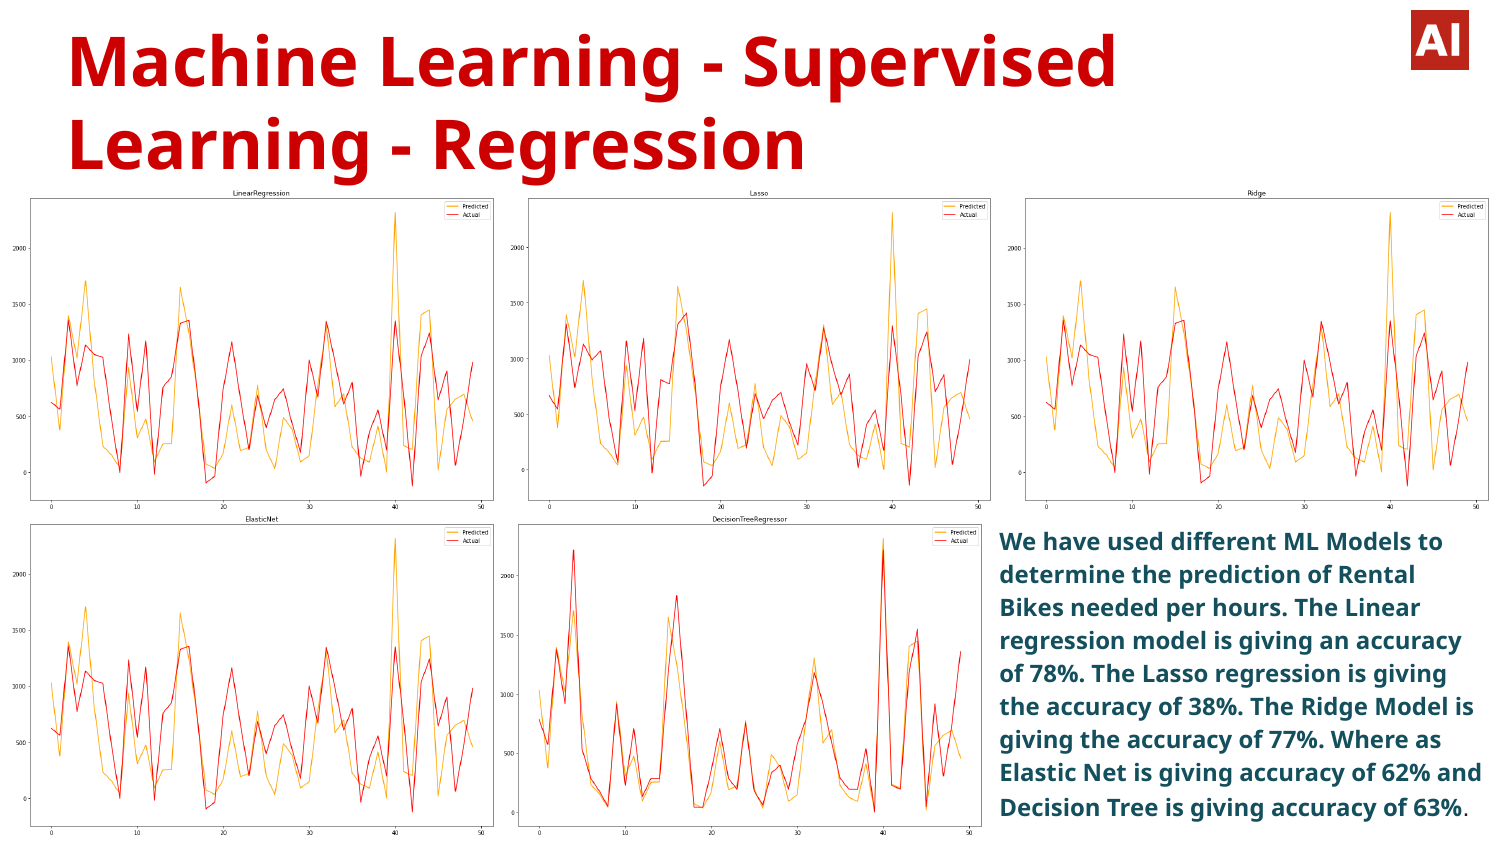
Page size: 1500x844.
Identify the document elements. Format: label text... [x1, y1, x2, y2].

picture [1411, 10, 1469, 70]
picture [8, 185, 995, 839]
title Machine Learning - Supervised Learning - Regression [51, 25, 1449, 188]
list We have used different ML Models to determine the prediction of Rental Bikes needed per hours. The Linear regression model is giving an accuracy of 78%. The Lasso regression is giving the accuracy of 38%. The Ridge Model is giving the accuracy of 77%. Where as Elastic Net is giving accuracy of 62% and Decision Tree is giving accuracy of 63%. [989, 507, 1500, 834]
picture [1003, 185, 1492, 513]
